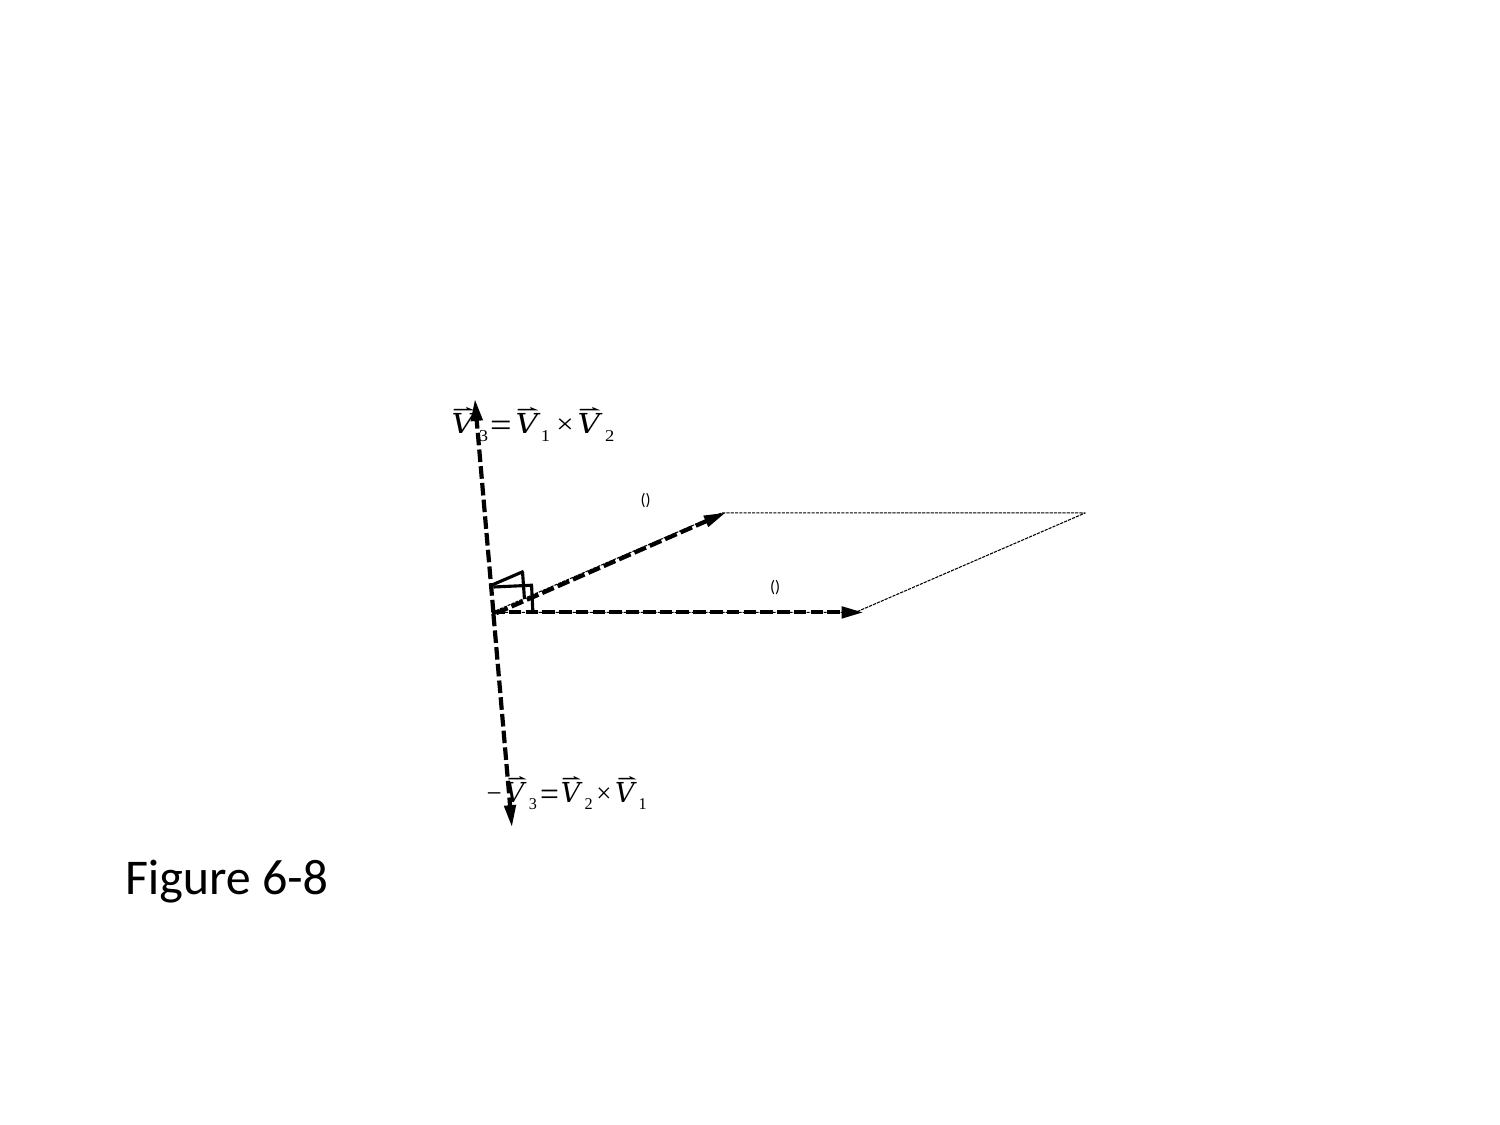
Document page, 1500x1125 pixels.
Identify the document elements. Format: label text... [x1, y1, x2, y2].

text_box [489, 571, 524, 586]
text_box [498, 512, 726, 614]
text_box [722, 510, 1088, 612]
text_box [474, 399, 494, 613]
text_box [493, 613, 512, 827]
text_box Figure 6-8 [124, 837, 714, 913]
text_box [493, 584, 531, 588]
